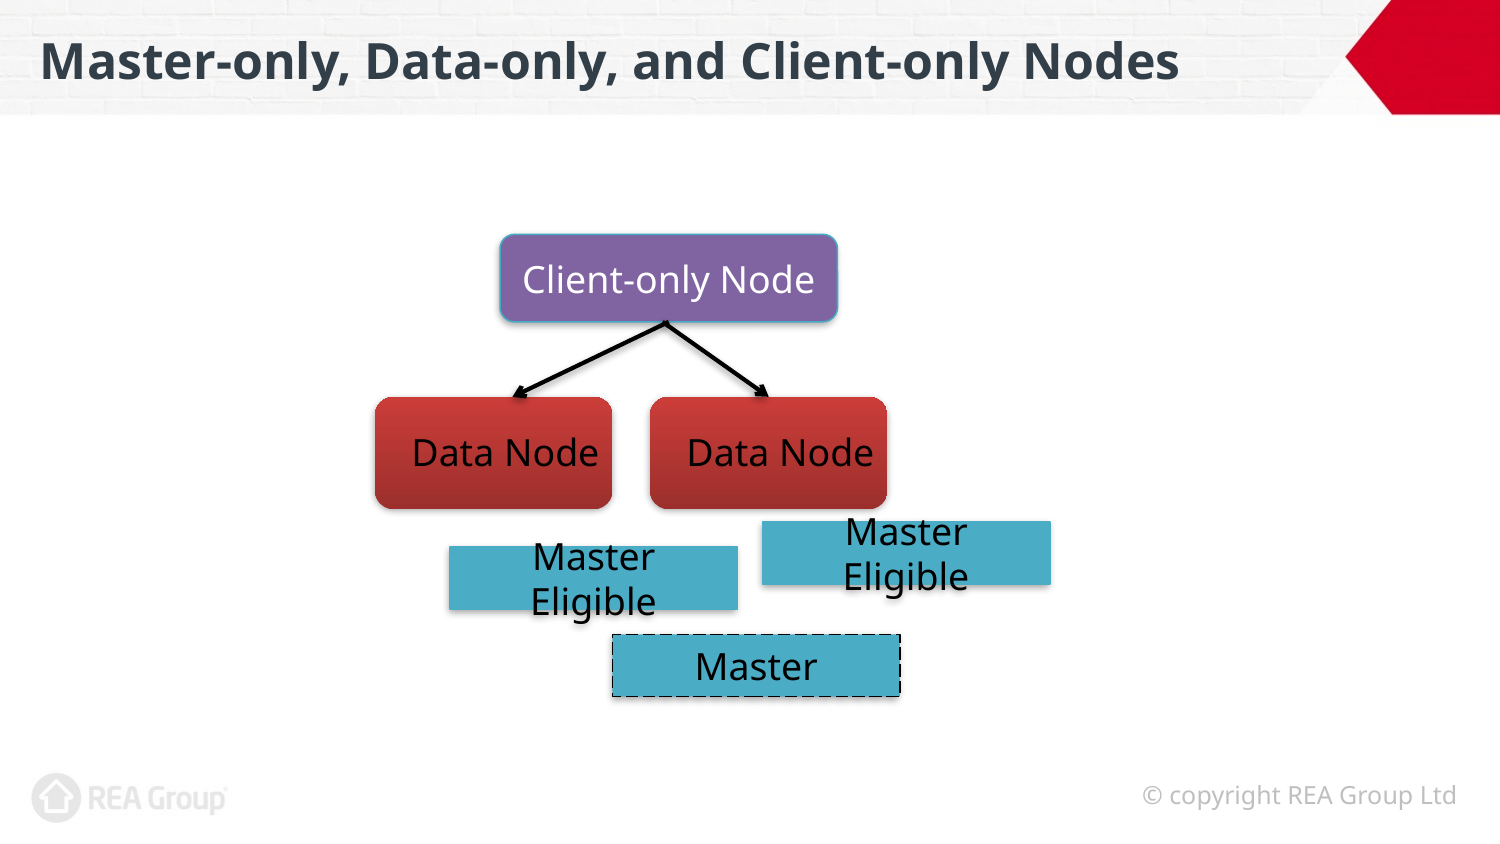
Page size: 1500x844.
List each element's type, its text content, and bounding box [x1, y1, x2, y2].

picture [0, 0, 1500, 844]
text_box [662, 321, 769, 397]
text_box Master Eligible [449, 546, 738, 610]
text_box Master Eligible [762, 521, 1051, 585]
text_box Master [612, 634, 901, 697]
text_box © copyright REA Group Ltd [1127, 771, 1473, 817]
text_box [374, 396, 613, 510]
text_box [649, 396, 888, 510]
text_box Client-only Node [499, 233, 839, 323]
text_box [512, 321, 661, 397]
title Master-only, Data-only, and Client-only Nodes [24, 8, 1300, 110]
